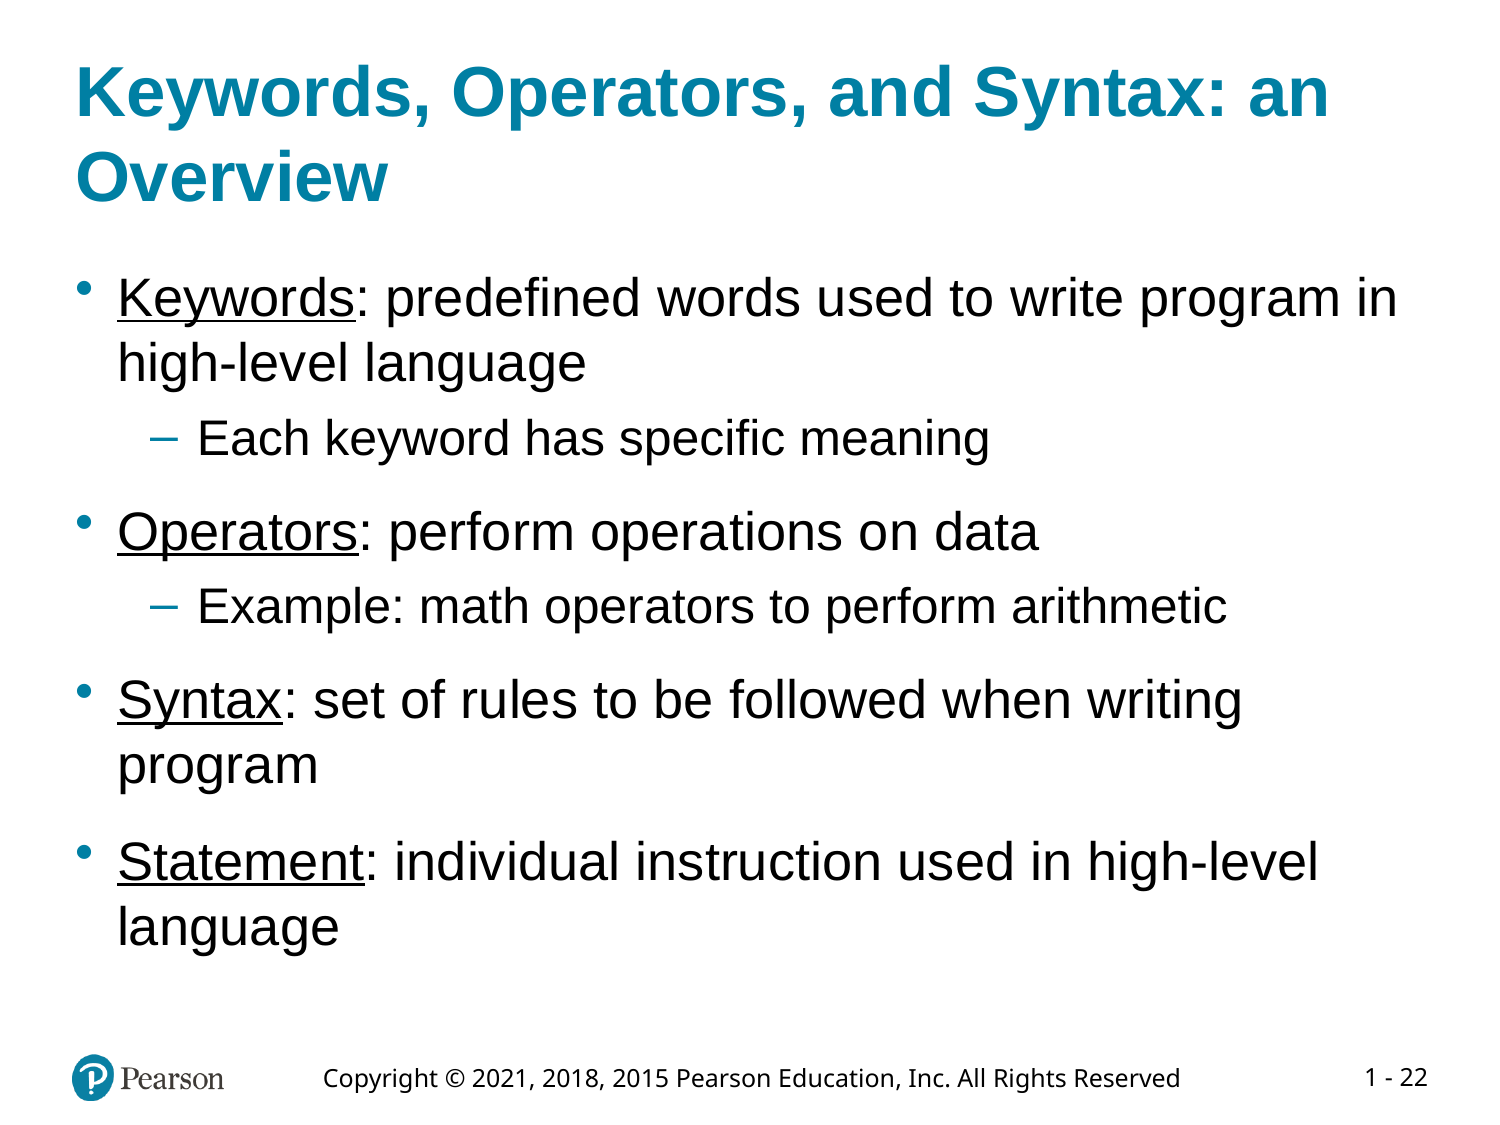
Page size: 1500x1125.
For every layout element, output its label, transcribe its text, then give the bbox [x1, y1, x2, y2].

list Keywords: predefined words used to write program in high-level language Each keyword has specific meaning Operators: perform operations on data Example: math operators to perform arithmetic Syntax: set of rules to be followed when writing program Statement: individual instruction used in high-level language [75, 262, 1463, 1005]
picture [72, 1054, 89, 1072]
title Keywords, Operators, and Syntax: an Overview [75, 35, 1425, 216]
picture [99, 1054, 224, 1101]
picture [81, 1064, 107, 1089]
picture [72, 1087, 83, 1101]
